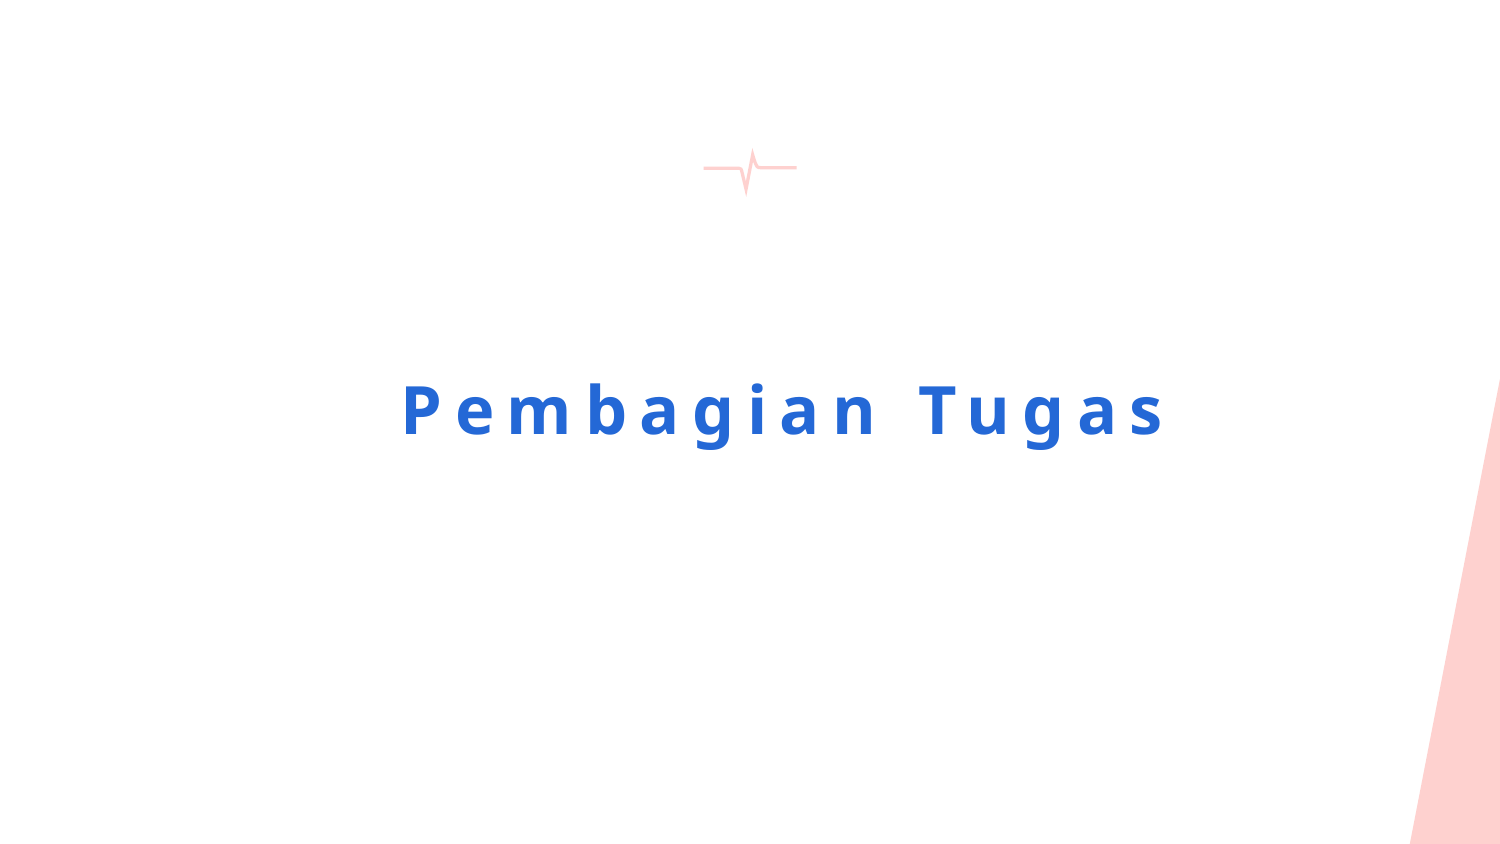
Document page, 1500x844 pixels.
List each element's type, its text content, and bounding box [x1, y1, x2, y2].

title Pembagian Tugas [32, 353, 1500, 422]
